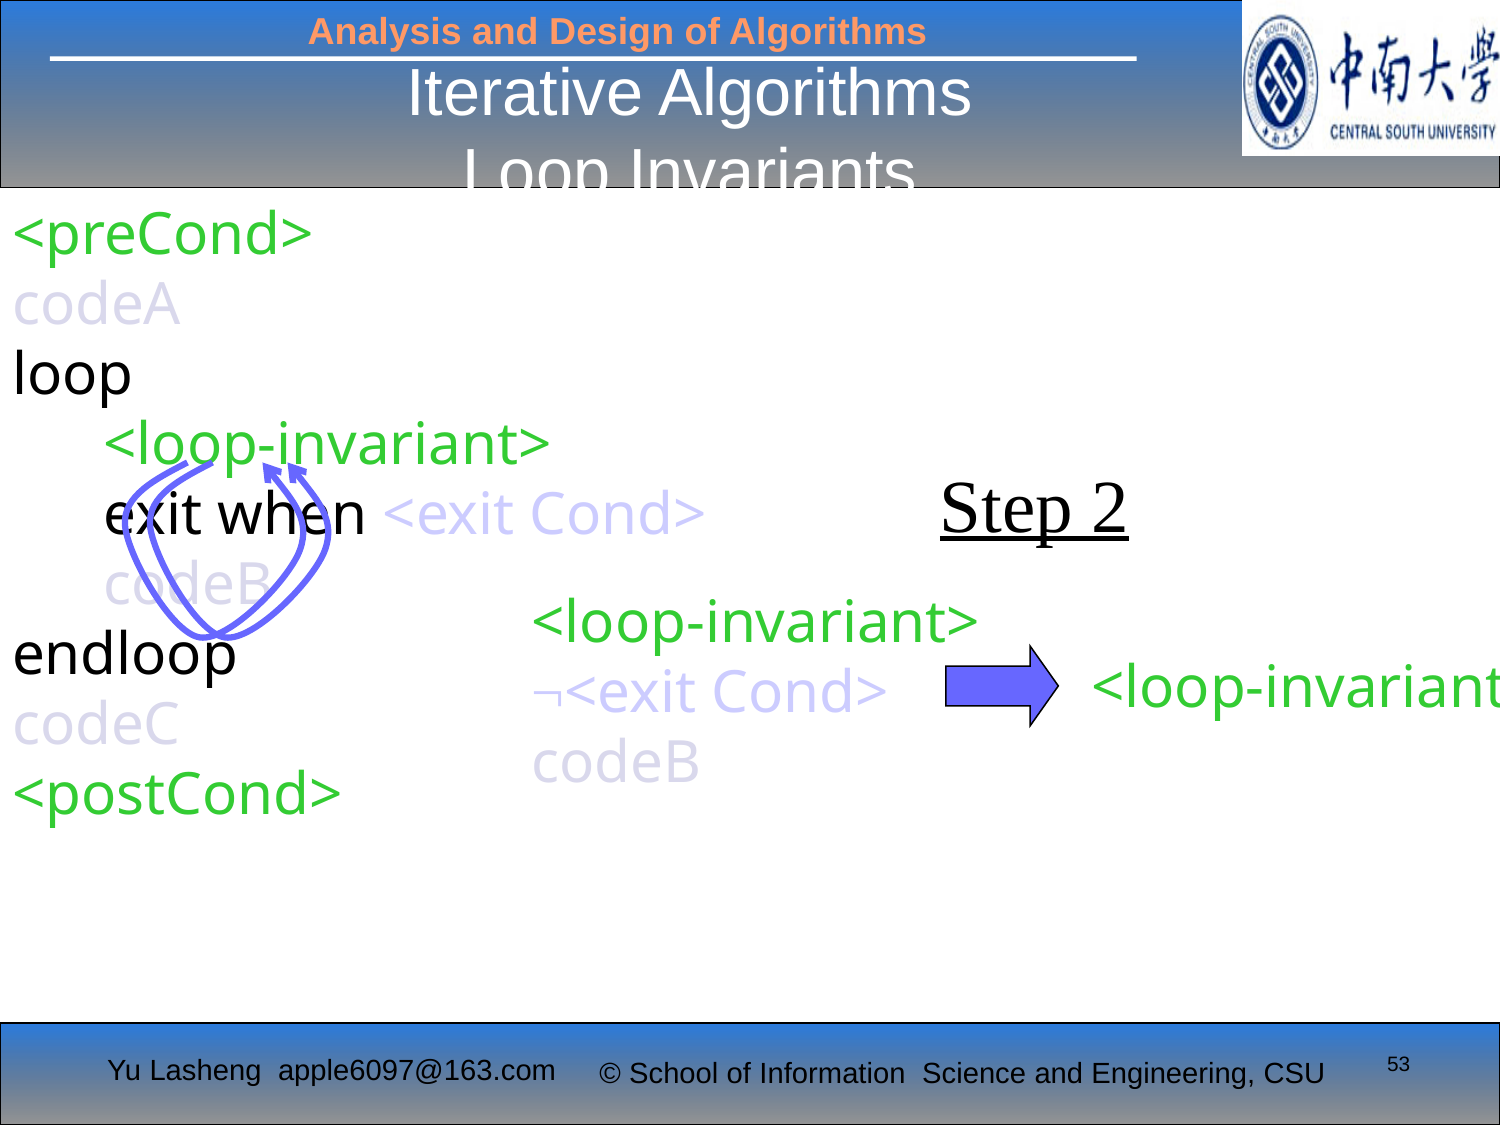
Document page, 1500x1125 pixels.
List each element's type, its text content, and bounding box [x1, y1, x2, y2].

text_box [149, 462, 329, 638]
title Iterative Algorithms Loop Invariants [198, 46, 1200, 212]
picture [1242, 0, 1500, 156]
slide_number 53 [1293, 1042, 1426, 1118]
text_box <preCond> codeA loop <loop-invariant> exit when <exit Cond> codeB endloop codeC <postCond> [0, 188, 722, 904]
text_box [124, 462, 216, 638]
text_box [533, 576, 1500, 808]
text_box Step 2 [925, 449, 1145, 555]
